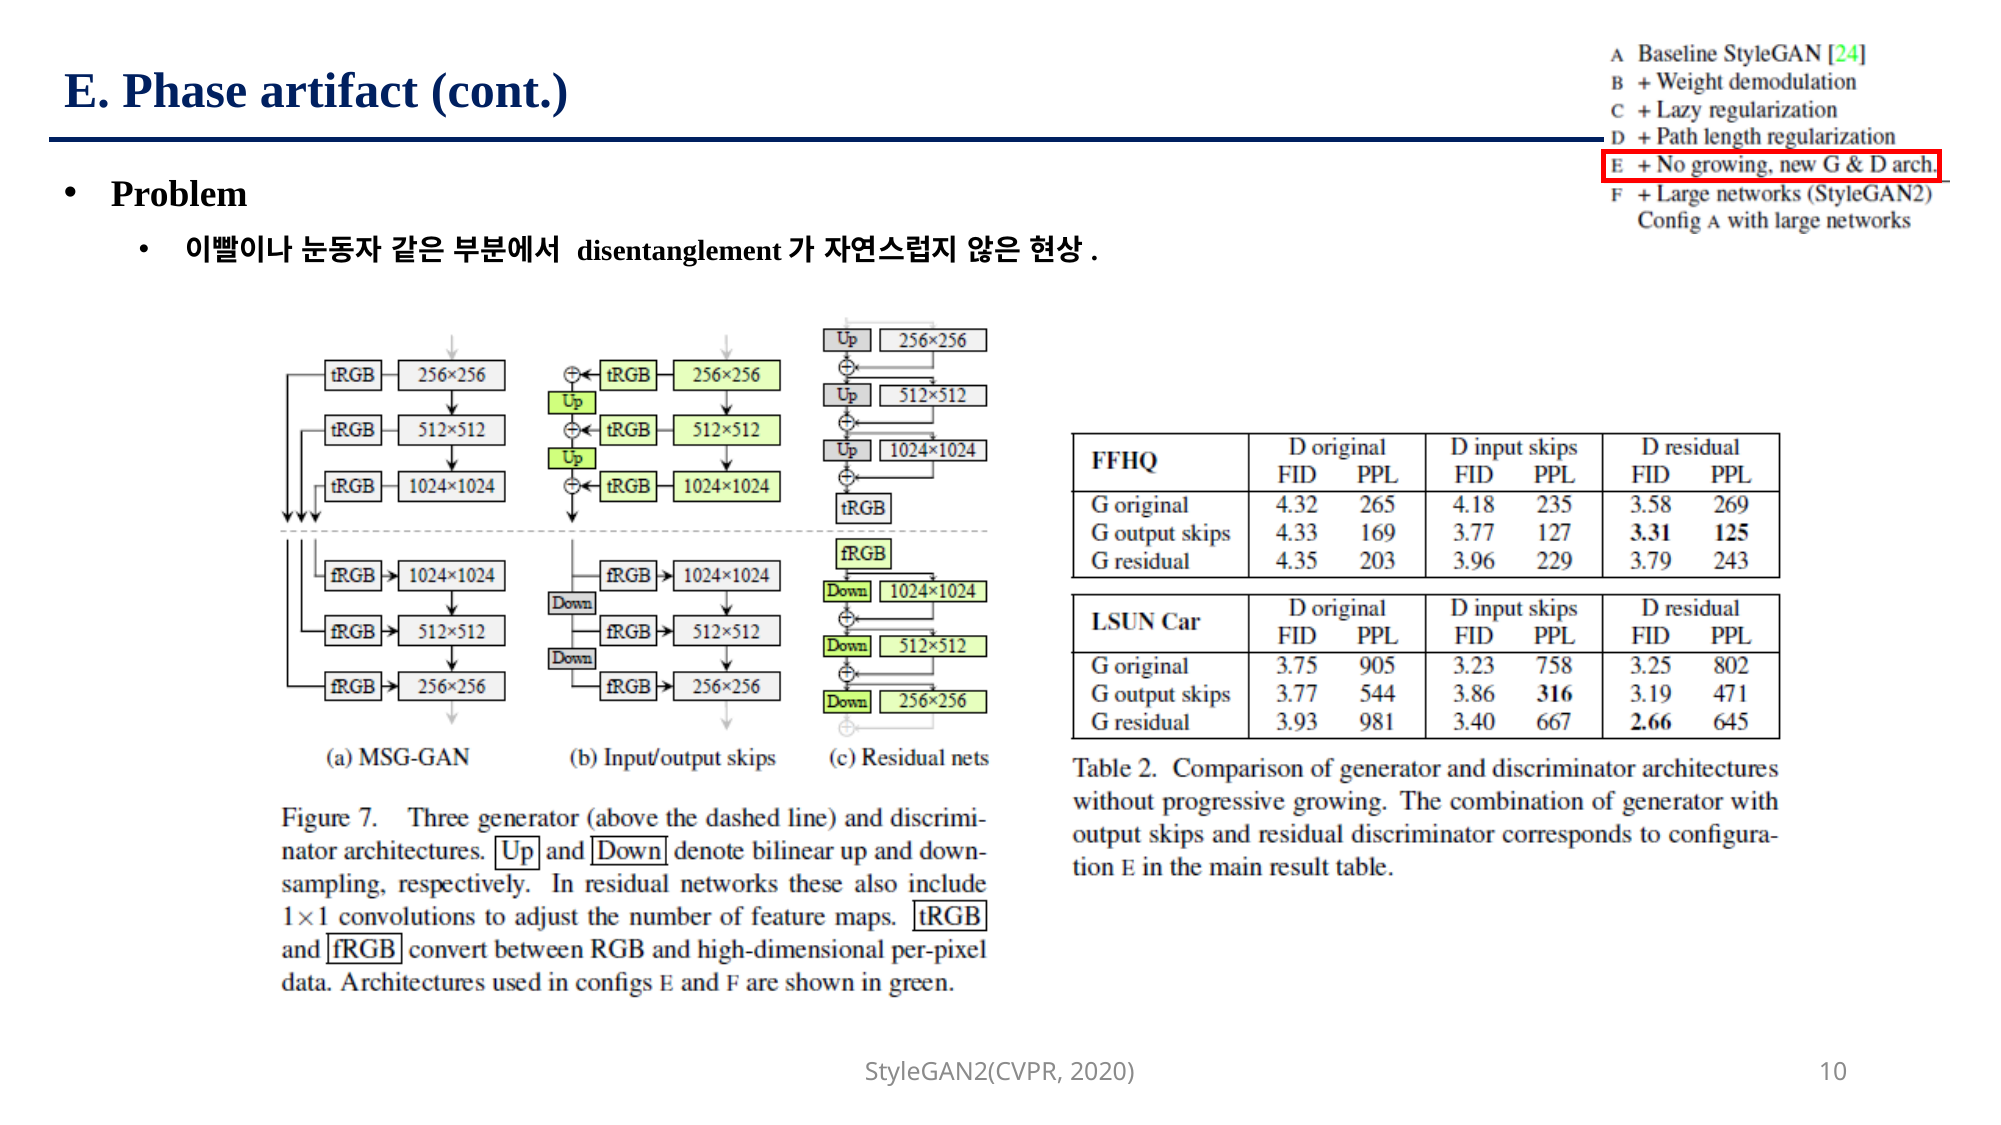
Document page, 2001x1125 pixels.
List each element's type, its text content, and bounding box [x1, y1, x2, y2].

picture [1604, 43, 1950, 234]
picture [1062, 430, 1790, 885]
slide_number 10 [1412, 1042, 1863, 1103]
footer StyleGAN2(CVPR, 2020) [662, 1042, 1338, 1103]
picture [273, 313, 1000, 1002]
title E. Phase artifact (cont.) [49, 43, 1604, 137]
text_box Problem 이빨이나 눈동자 같은 부분에서 disentanglement가 자연스럽지 않은 현상. [48, 138, 1951, 1002]
